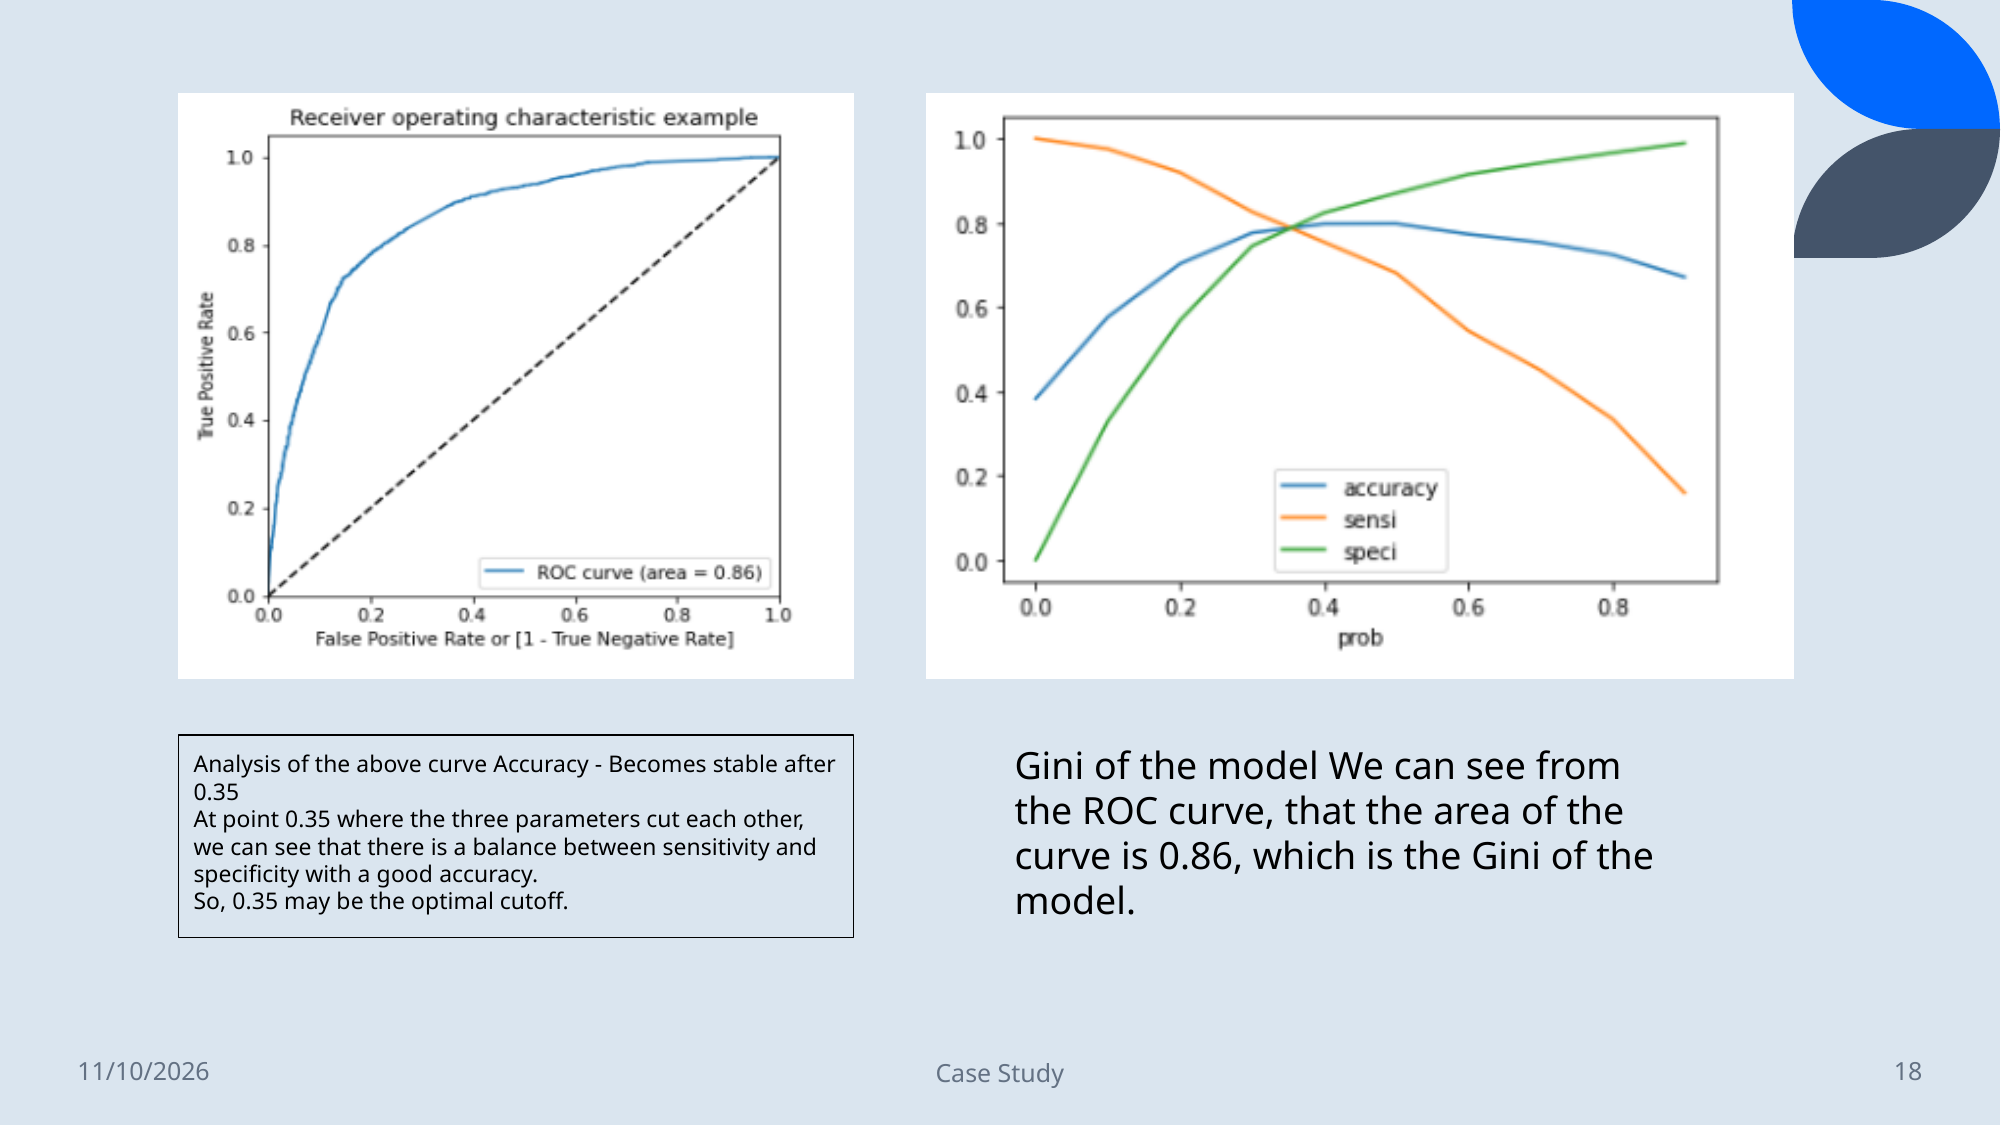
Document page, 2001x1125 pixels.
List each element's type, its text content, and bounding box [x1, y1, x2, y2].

picture [178, 93, 854, 679]
slide_number 18 [1665, 1042, 1938, 1103]
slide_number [62, 1042, 342, 1103]
footer Case Study [662, 1042, 1338, 1103]
text_box Analysis of the above curve Accuracy - Becomes stable after 0.35 At point 0.35 where the three parameters cut each other, we can see that there is a balance between sensitivity and specificity with a good accuracy. So, 0.35 may be the optimal cutoff. [178, 734, 854, 938]
text_box Gini of the model We can see from the ROC curve, that the area of the curve is 0.86, which is the Gini of the model. [999, 734, 1675, 930]
picture [926, 93, 1794, 679]
